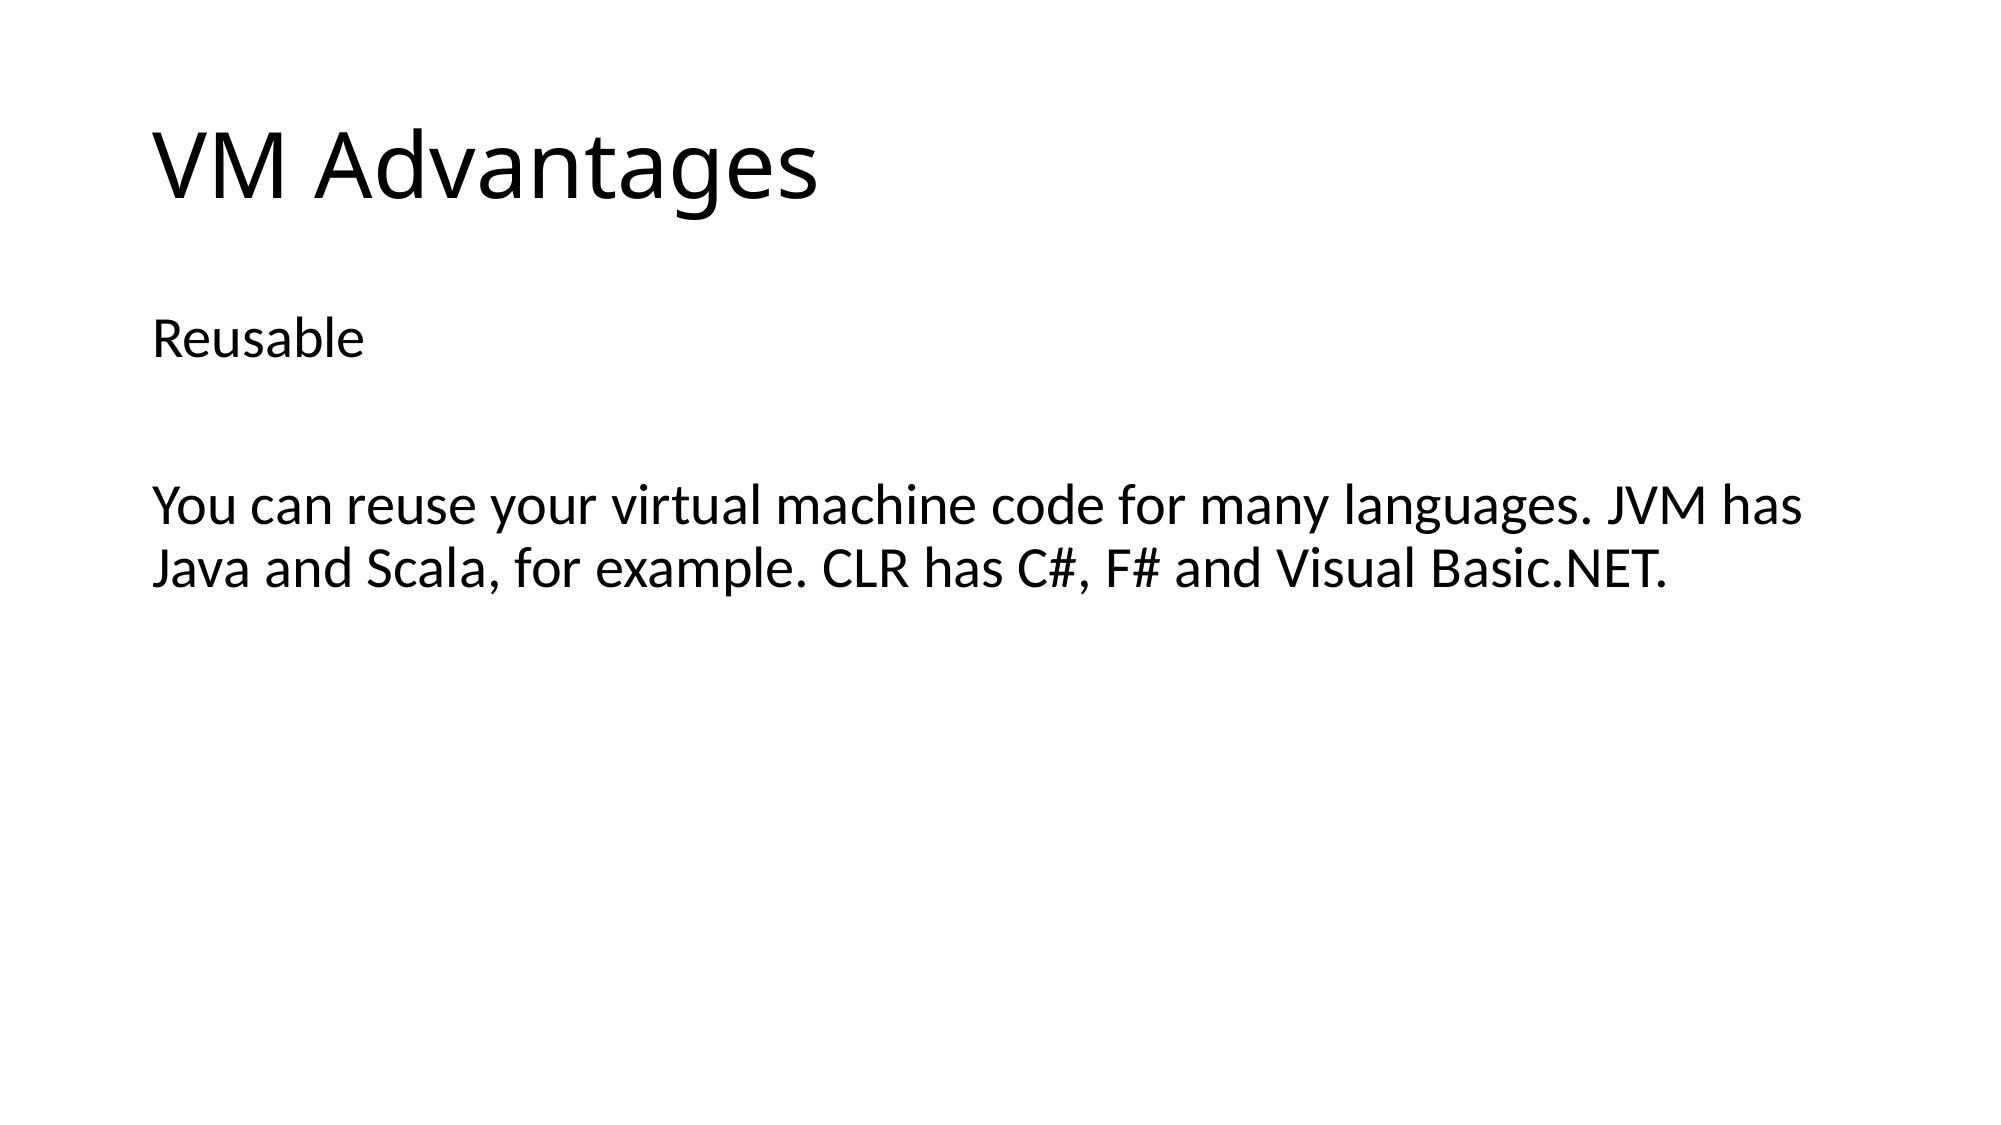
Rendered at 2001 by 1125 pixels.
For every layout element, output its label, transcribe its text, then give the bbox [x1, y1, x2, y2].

list Reusable You can reuse your virtual machine code for many languages. JVM has Java and Scala, for example. CLR has C#, F# and Visual Basic.NET. [137, 299, 1863, 1014]
title VM Advantages [137, 59, 1863, 278]
